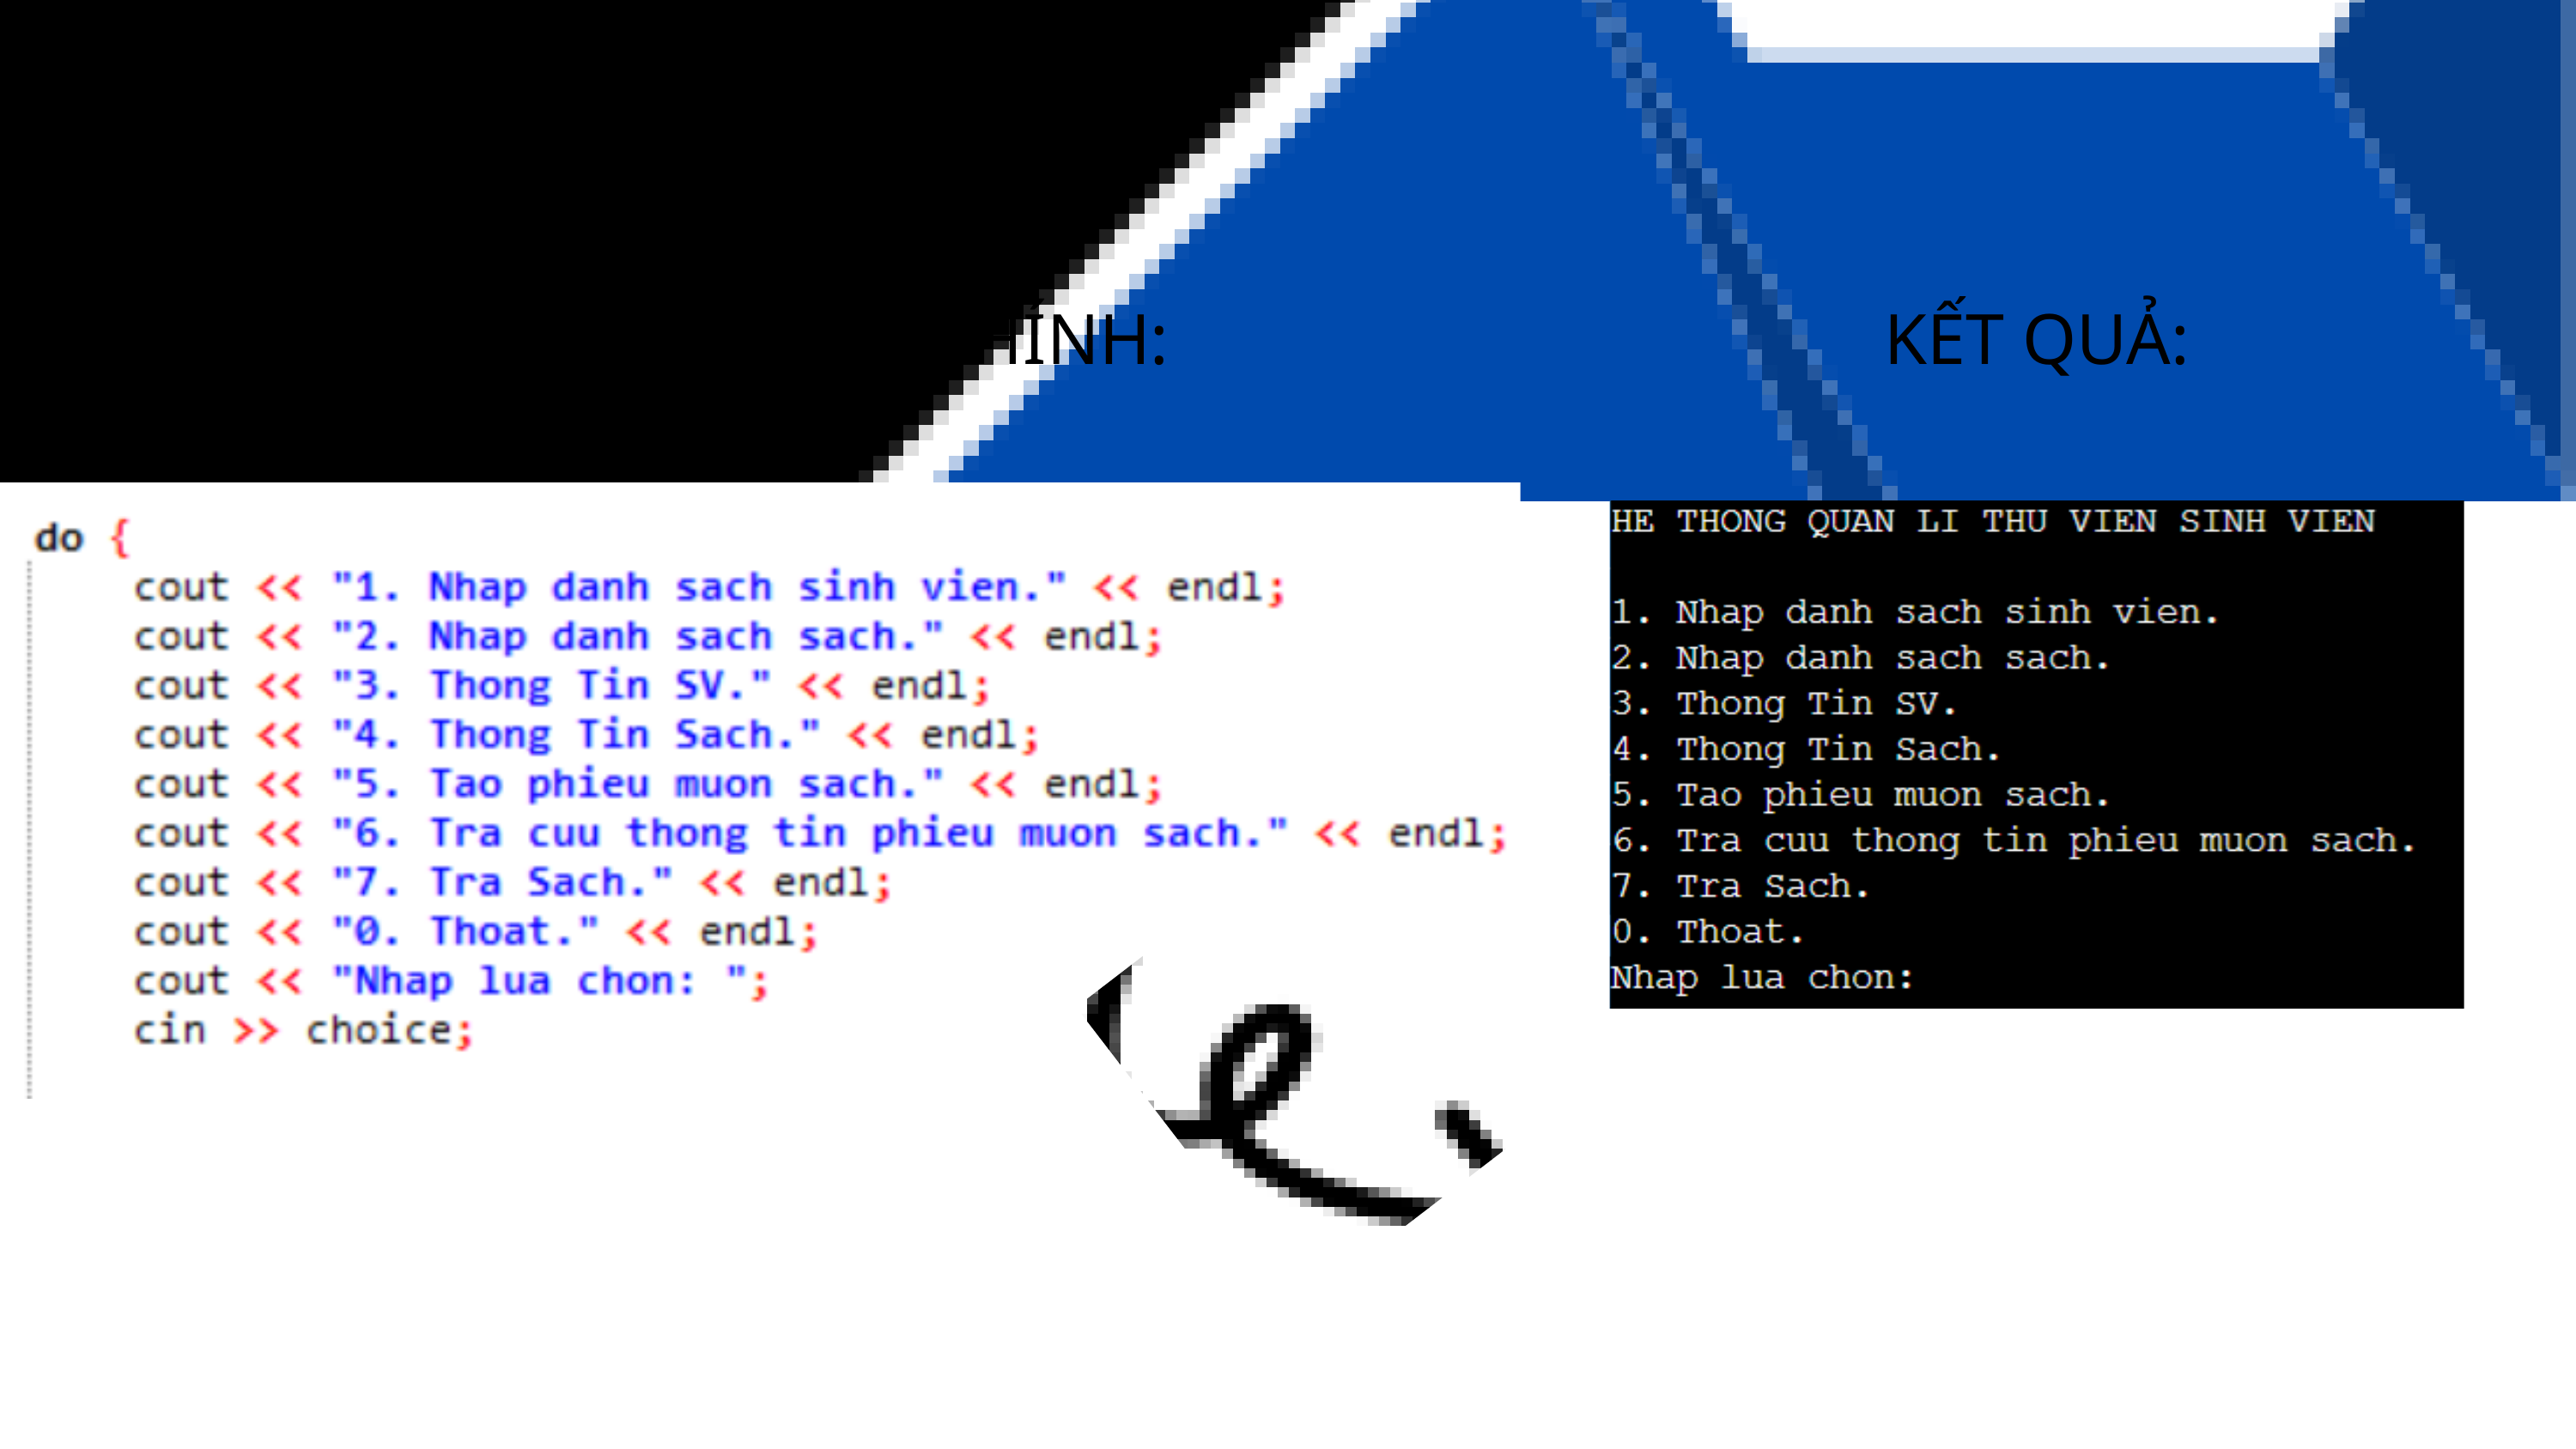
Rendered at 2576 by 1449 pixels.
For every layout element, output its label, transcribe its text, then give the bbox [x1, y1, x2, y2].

text_box [1076, 811, 1559, 1304]
text_box [1609, 500, 2464, 1009]
text_box [0, 0, 2576, 501]
text_box [0, 482, 1521, 1099]
text_box KẾT QUẢ: [1617, 309, 2457, 379]
text_box CÁC CHỨC NĂNG CHÍNH: [340, 309, 1181, 379]
